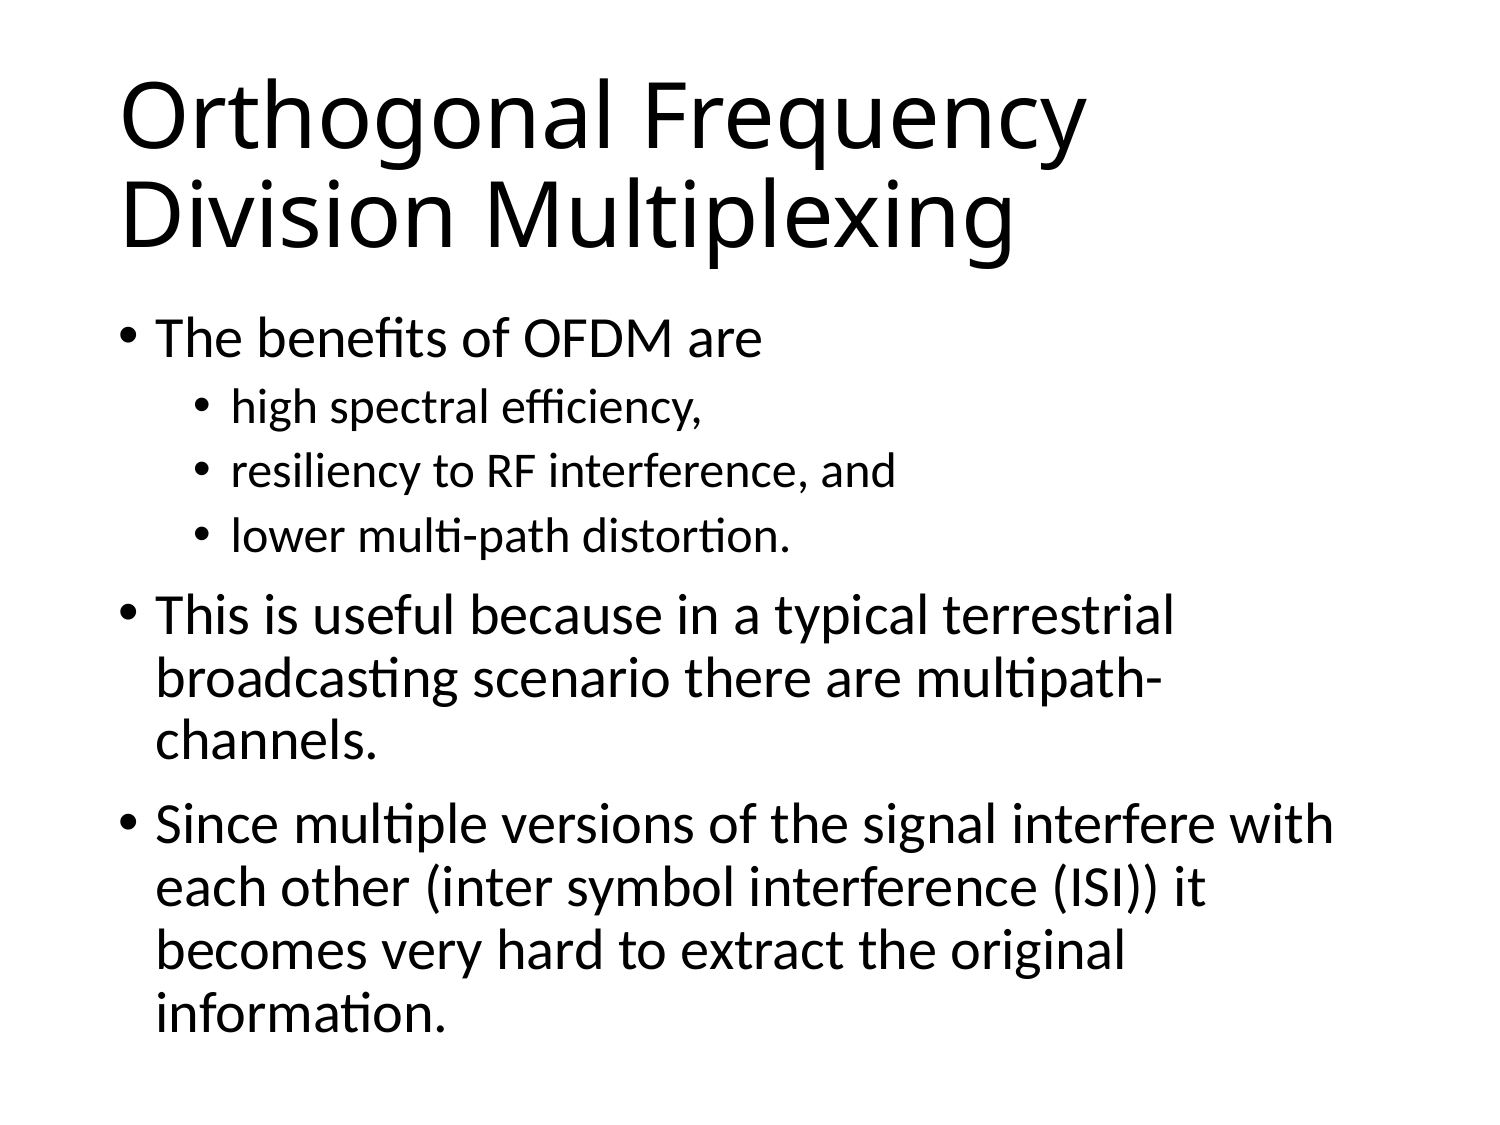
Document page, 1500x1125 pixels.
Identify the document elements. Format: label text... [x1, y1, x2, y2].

list The benefits of OFDM are high spectral efficiency, resiliency to RF interference, and lower multi-path distortion. This is useful because in a typical terrestrial broadcasting scenario there are multipath-channels. Since multiple versions of the signal interfere with each other (inter symbol interference (ISI)) it becomes very hard to extract the original information. [103, 299, 1397, 1014]
title Orthogonal Frequency Division Multiplexing [103, 59, 1397, 278]
